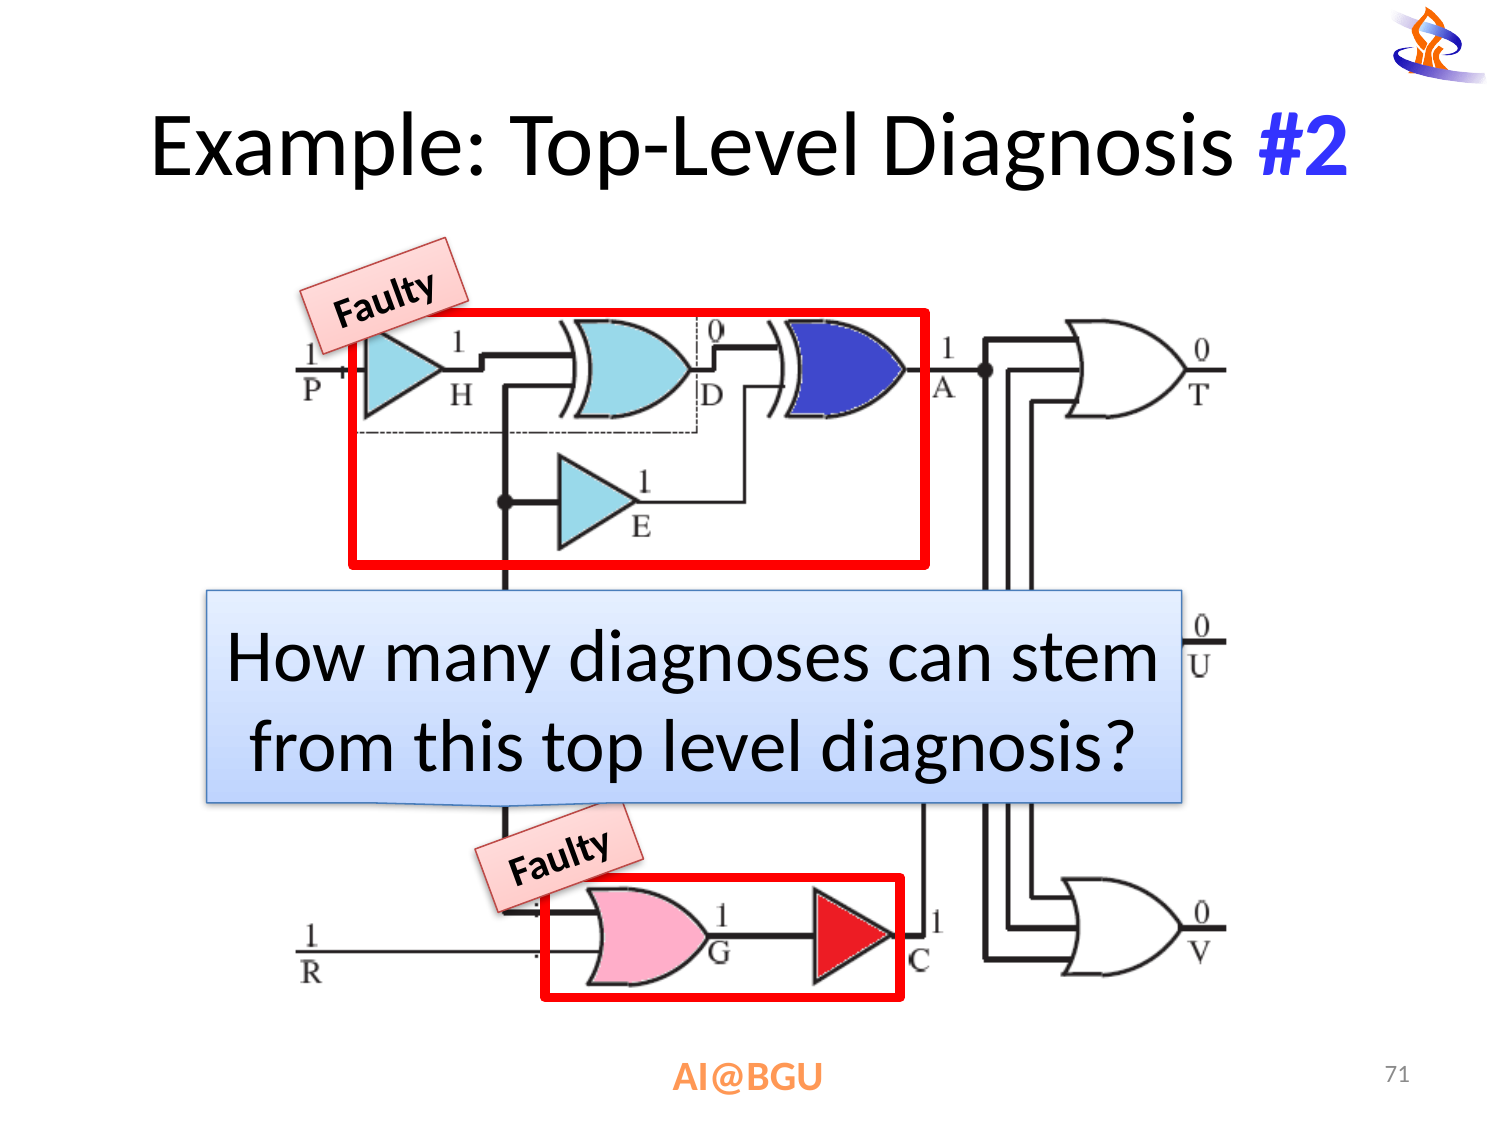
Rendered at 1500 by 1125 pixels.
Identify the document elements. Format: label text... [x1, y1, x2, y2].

picture [249, 249, 1251, 1038]
text_box How many diagnoses can stem from this top level diagnosis? [205, 589, 244, 804]
text_box Faulty [414, 236, 450, 248]
slide_number 71 [1074, 1042, 1425, 1103]
title Example: Top-Level Diagnosis #2 [75, 45, 1425, 233]
picture [1374, 1, 1498, 101]
